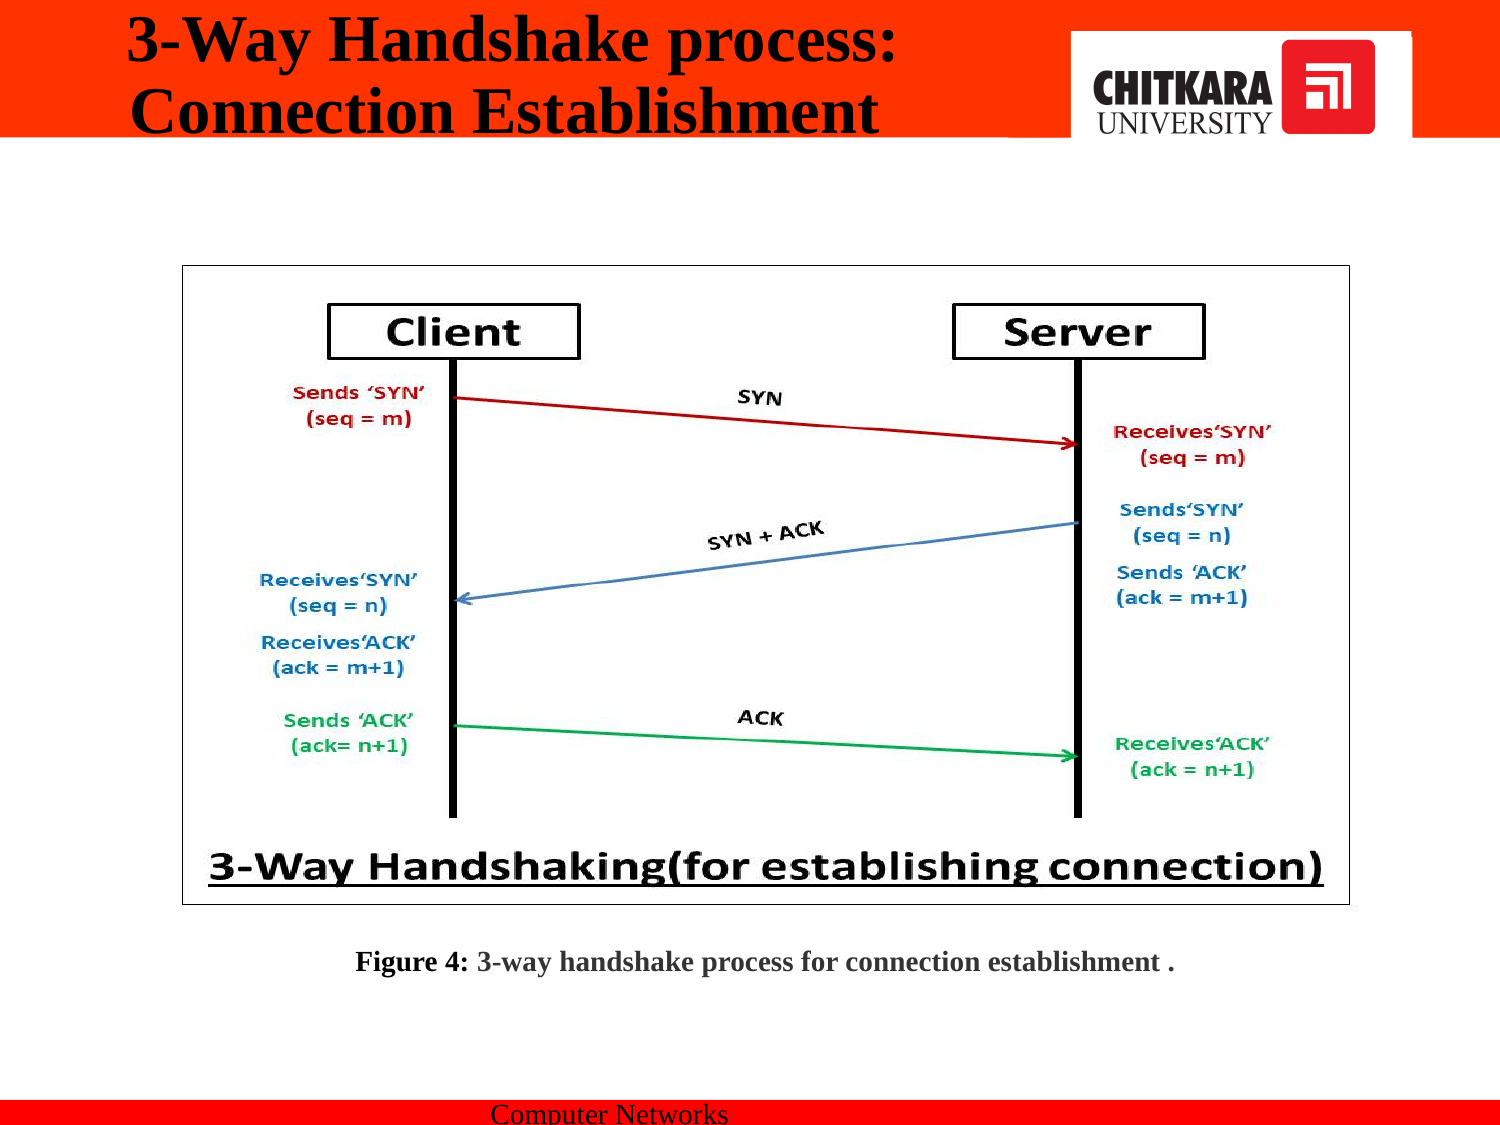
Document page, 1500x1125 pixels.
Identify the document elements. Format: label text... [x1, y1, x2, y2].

picture [1074, 37, 1390, 138]
picture [141, 233, 1391, 936]
title 3-Way Handshake process: Connection Establishment [0, 0, 1028, 152]
footer Computer Networks [0, 1082, 1380, 1125]
text_box Figure 4: 3-way handshake process for connection establishment . [340, 944, 1320, 985]
